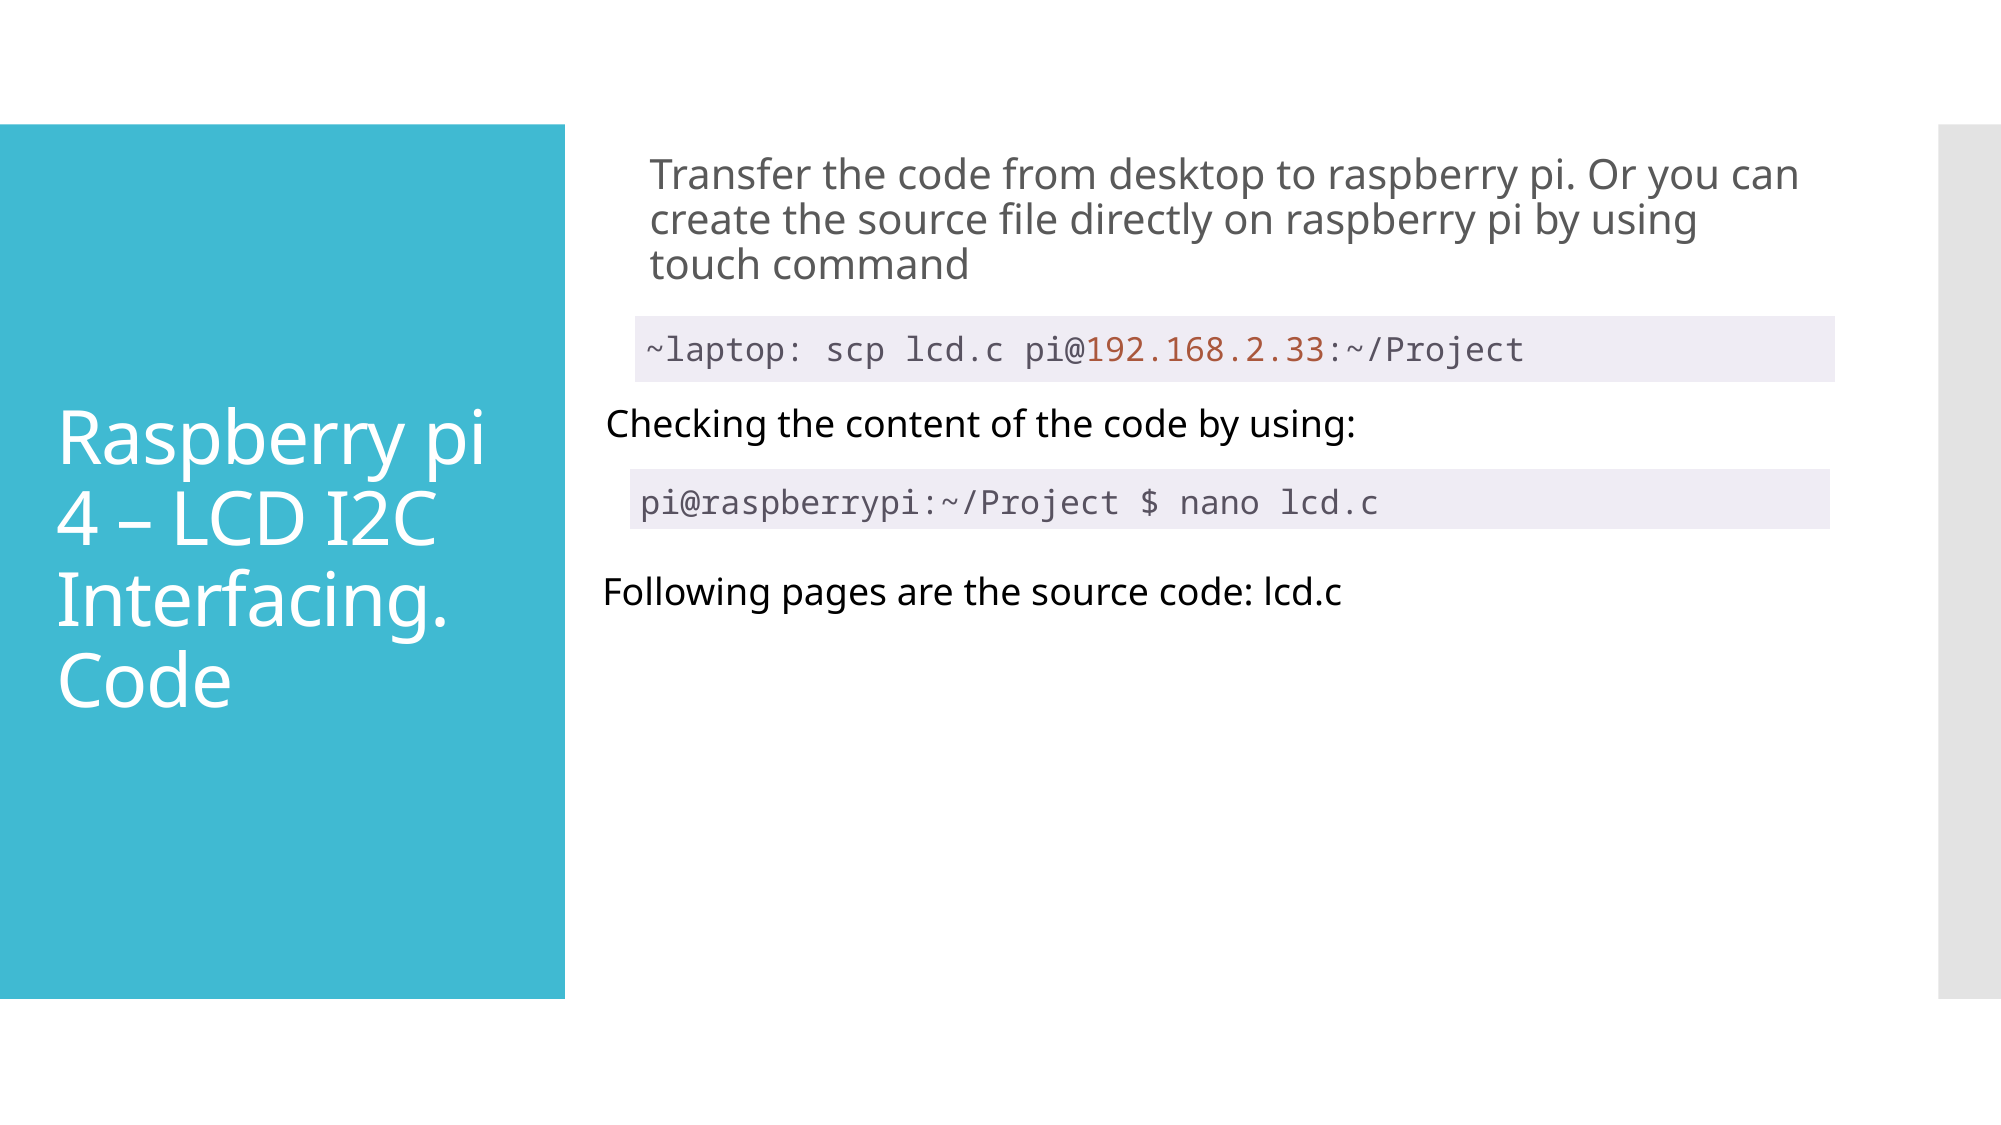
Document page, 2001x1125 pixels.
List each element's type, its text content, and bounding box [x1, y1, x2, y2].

list Transfer the code from desktop to raspberry pi. Or you can create the source file directly on raspberry pi by using touch command [634, 141, 1835, 370]
text_box Checking the content of the code by using: [590, 392, 1372, 452]
title Raspberry pi 4 – LCD I2C Interfacing. Code [41, 184, 525, 940]
table_header ~laptop: scp lcd.c pi@192.168.2.33:~/Project [635, 316, 1835, 382]
text_box Following pages are the source code: lcd.c [587, 560, 1358, 621]
table_header pi@raspberrypi:~/Project $ nano lcd.c [630, 469, 1830, 529]
